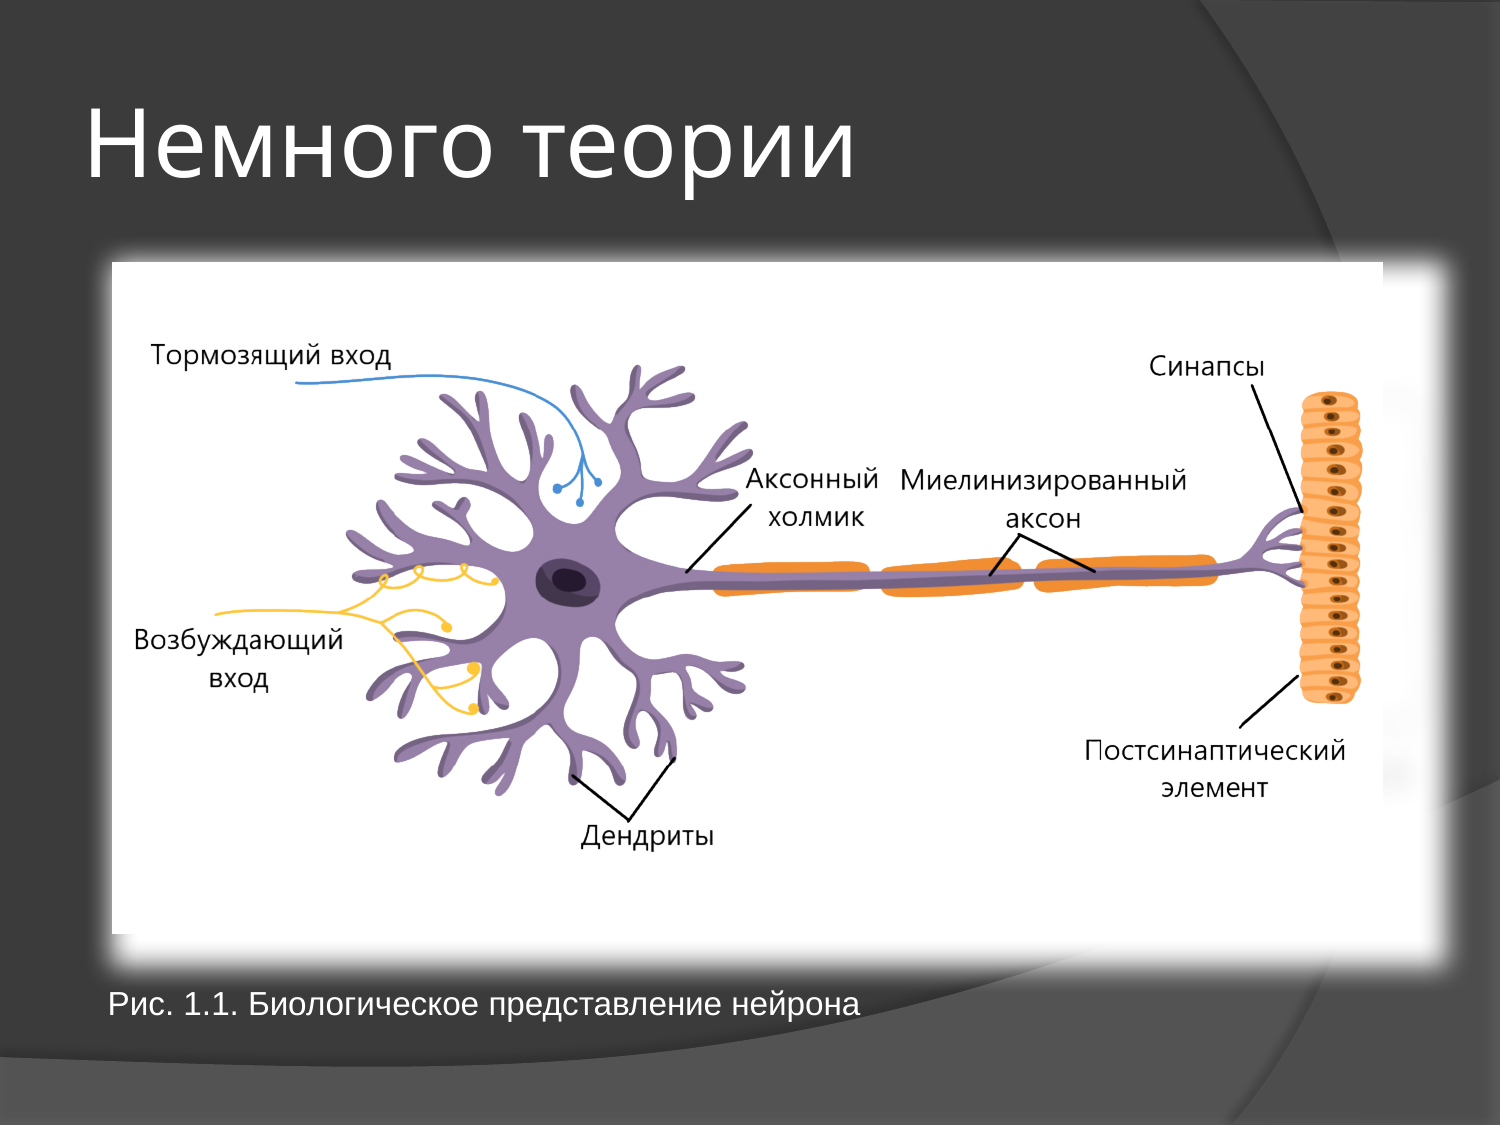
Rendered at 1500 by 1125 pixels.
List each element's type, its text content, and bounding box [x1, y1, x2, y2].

title Немного теории [75, 45, 1300, 233]
picture [112, 262, 1383, 934]
text_box Рис. 1.1. Биологическое представление нейрона [92, 974, 877, 1030]
